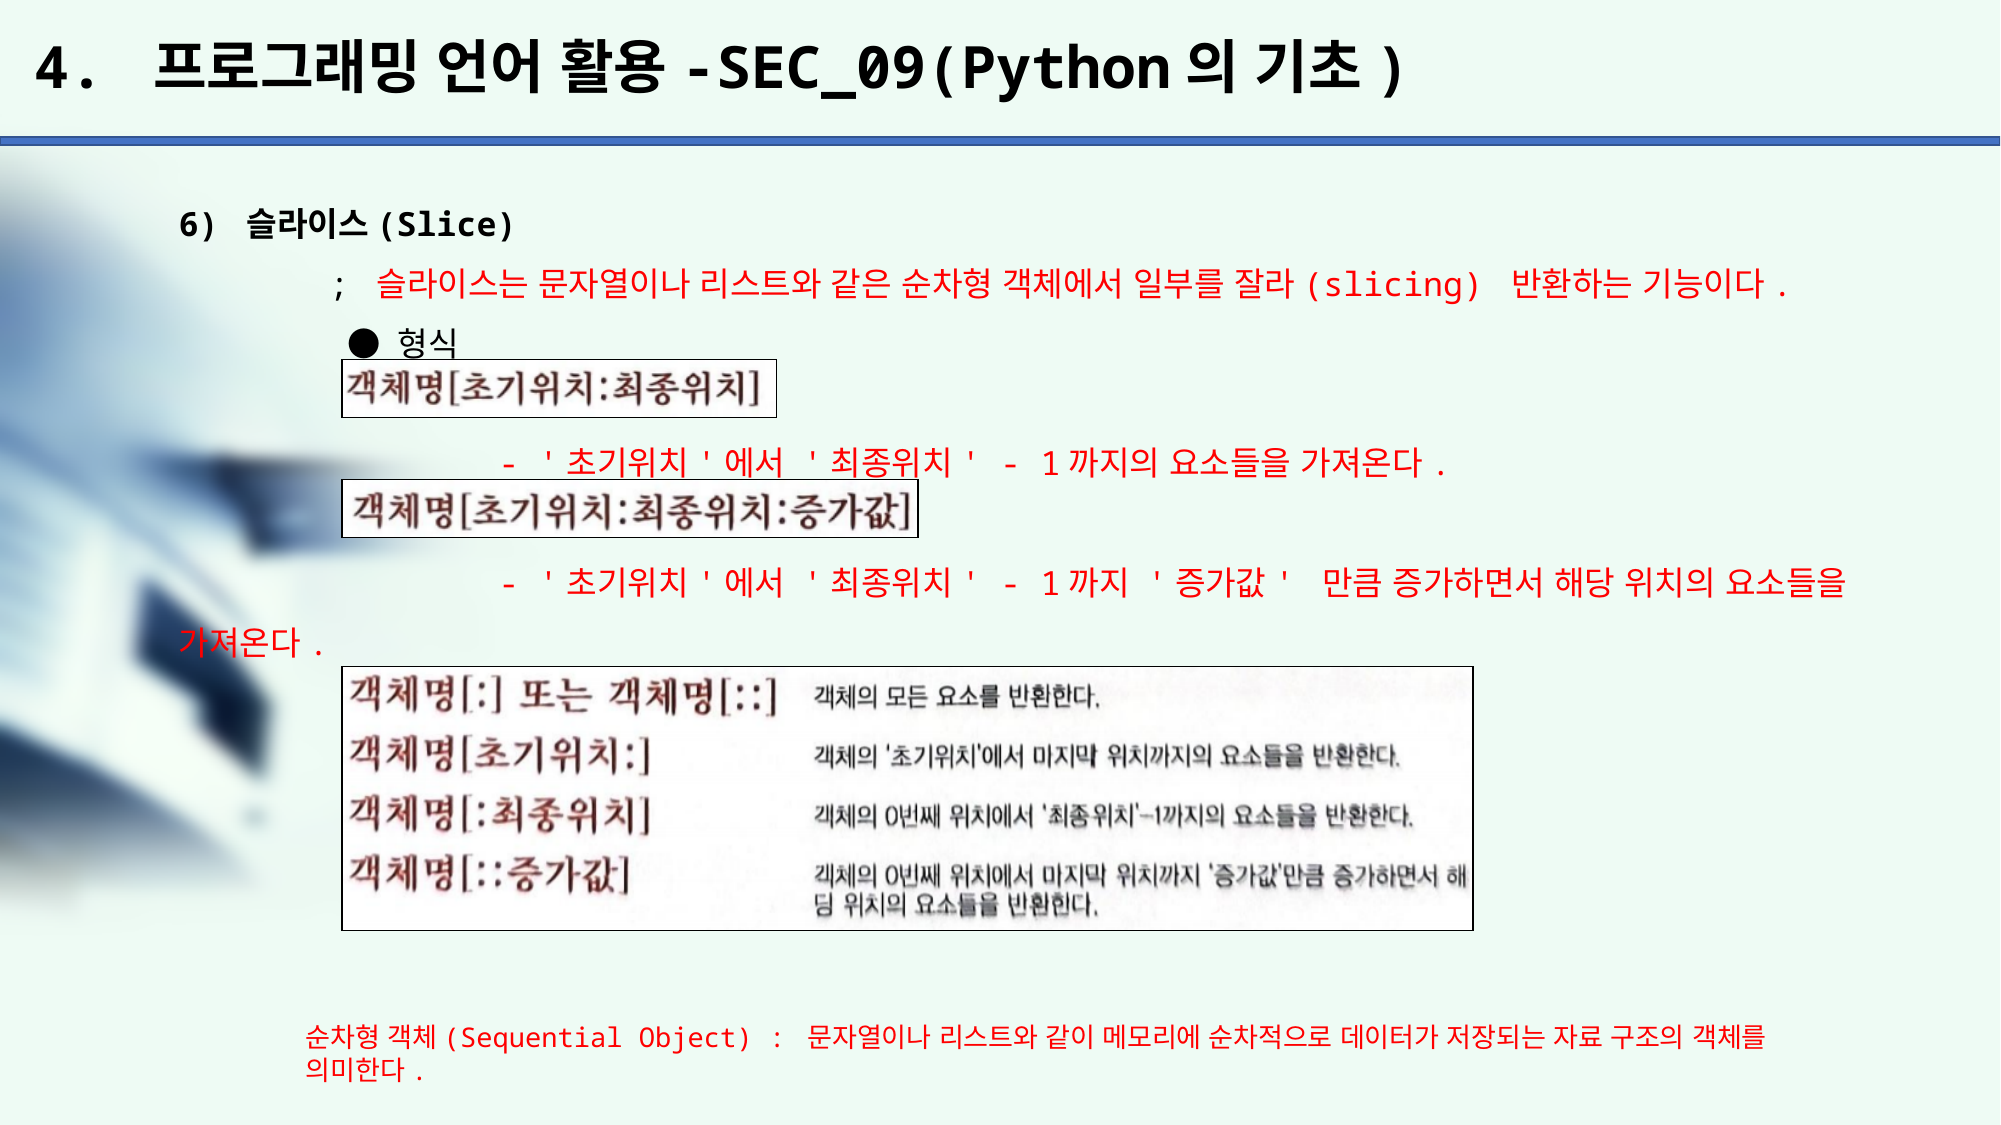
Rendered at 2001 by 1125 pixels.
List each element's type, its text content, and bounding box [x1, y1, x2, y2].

text_box 순차형 객체(Sequential Object) : 문자열이나 리스트와 같이 메모리에 순차적으로 데이터가 저장되는 자료 구조의 객체를 의미한다. [291, 1013, 1804, 1093]
picture [0, 0, 2000, 136]
text_box 6) 슬라이스(Slice) ; 슬라이스는 문자열이나 리스트와 같은 순차형 객체에서 일부를 잘라(slicing) 반환하는 기능이다. ● 형식 - '초기위치'에서 '최종위치' - 1까지의 요소들을 가져온다. - '초기위치'에서 '최종위치' - 1까지 '증가값' 만큼 증가하면서 해당 위치의 요소들을 가져온다. ● 슬라이스는 일부 인수를 생략하여 사용할 수 있다. [163, 175, 1969, 730]
title 4. 프로그래밍 언어 활용-SEC_09(Python의 기초) [19, 14, 1922, 126]
picture [0, 146, 2000, 1125]
